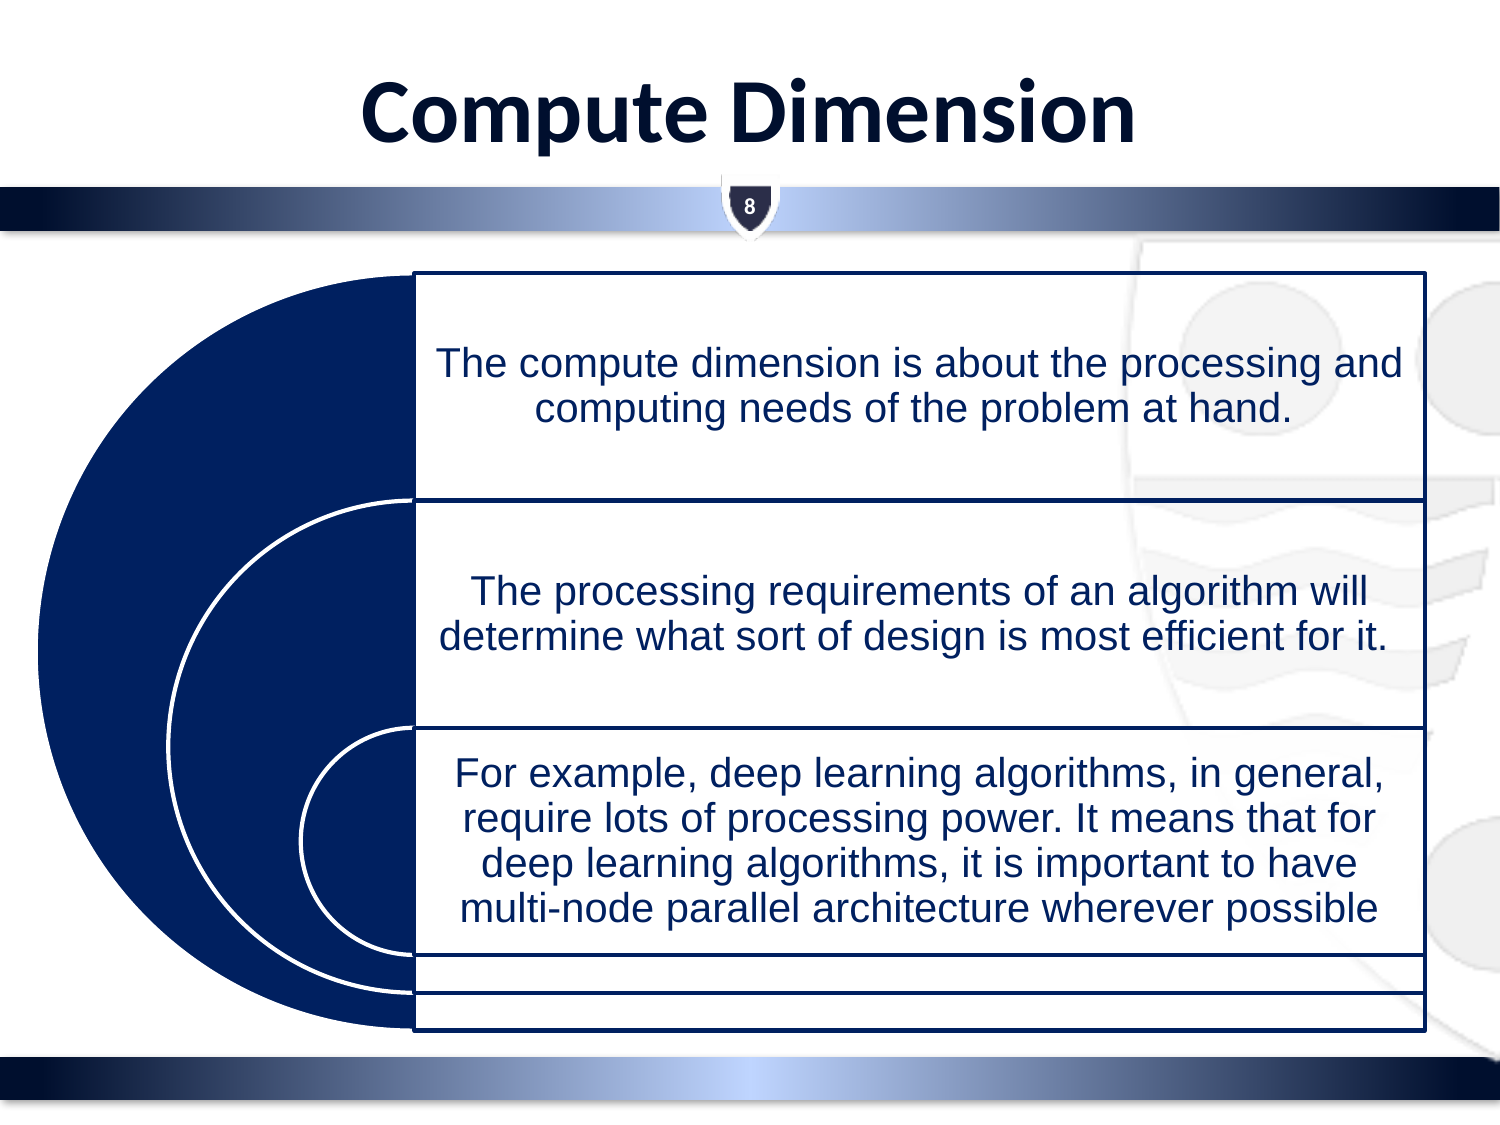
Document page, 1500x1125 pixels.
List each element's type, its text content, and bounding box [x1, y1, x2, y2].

title Compute Dimension [75, 12, 1425, 200]
slide_number 8 [718, 174, 782, 235]
picture [720, 235, 780, 242]
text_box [35, 273, 1426, 1031]
